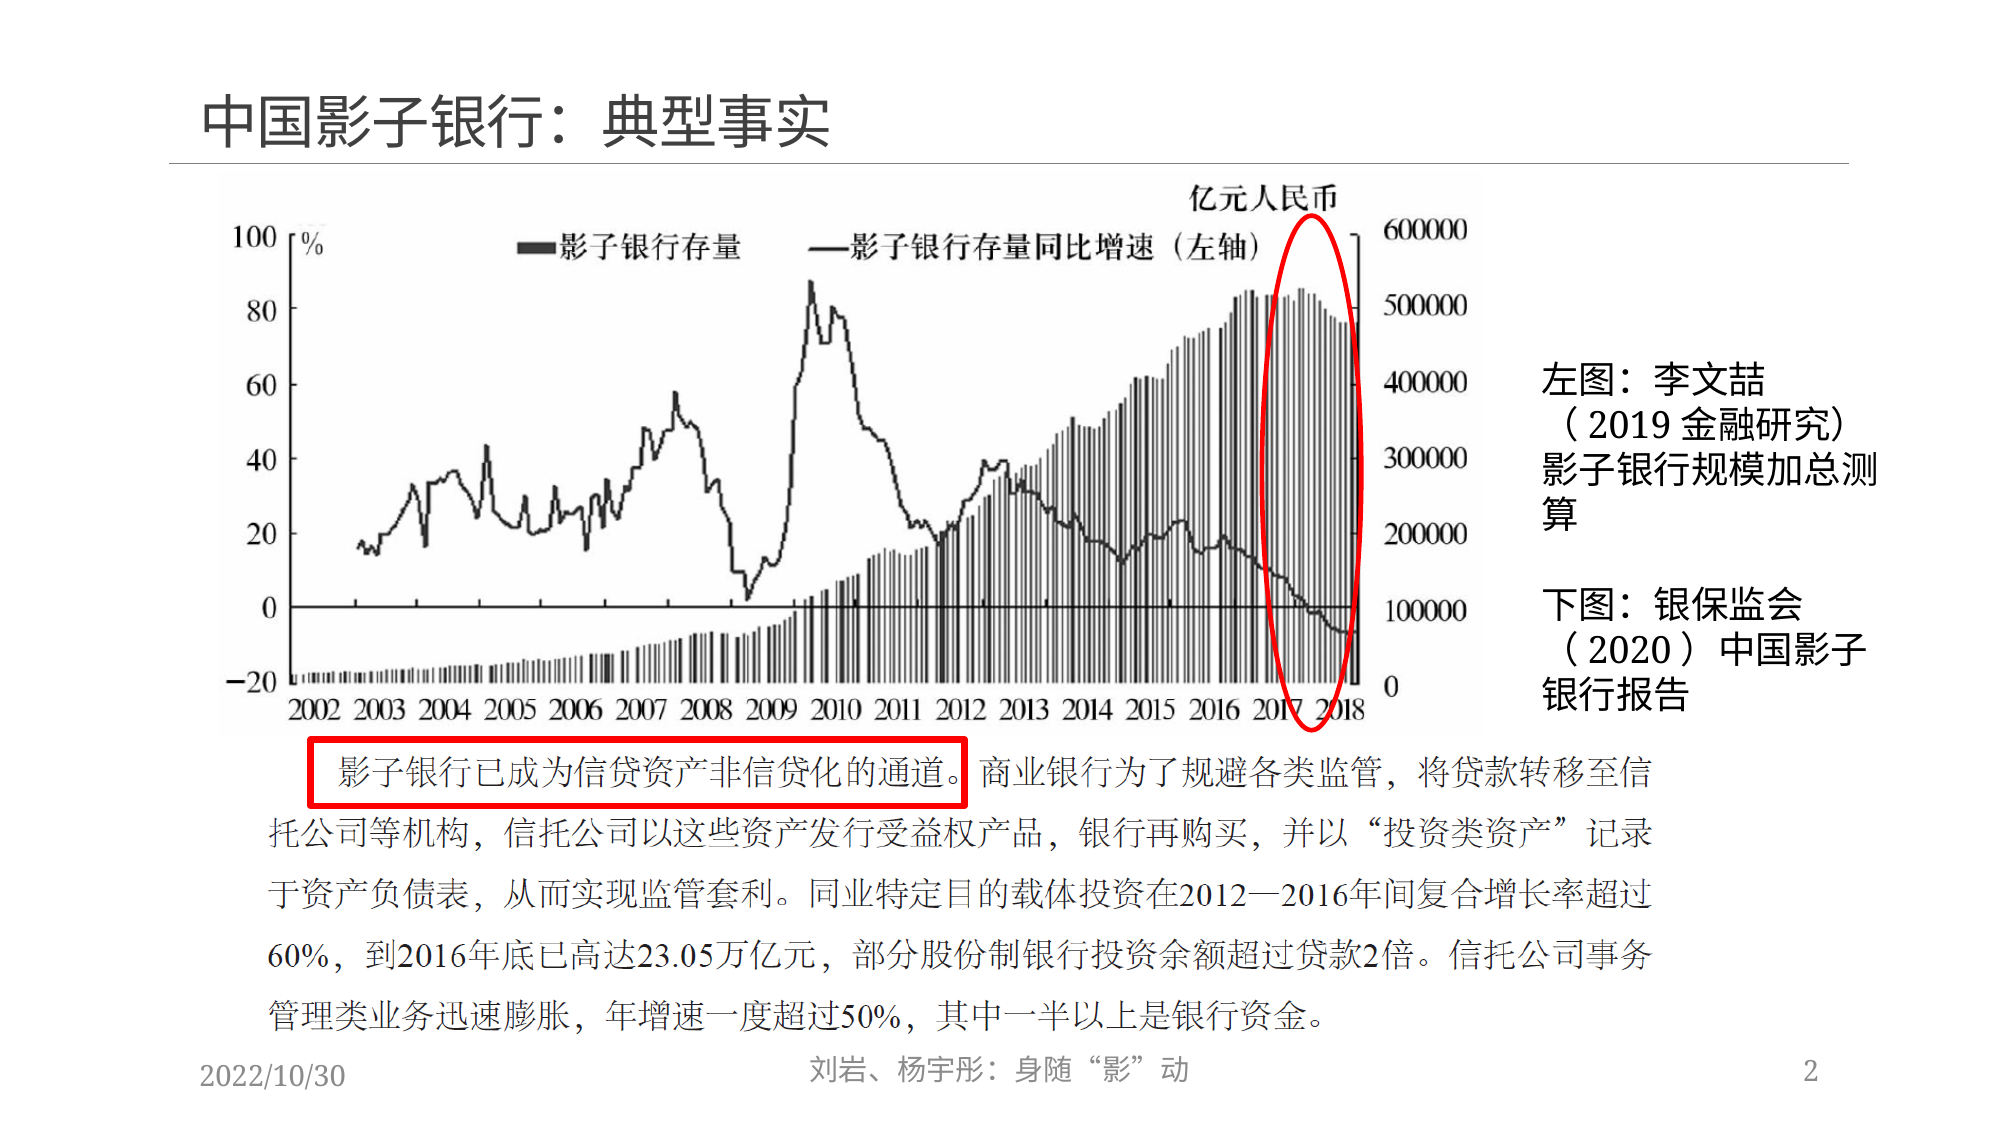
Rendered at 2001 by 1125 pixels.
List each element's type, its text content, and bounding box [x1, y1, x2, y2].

picture [183, 170, 1484, 737]
slide_number 2 [1479, 1042, 1835, 1103]
footer 刘岩、杨宇彤：身随“影”动 [566, 1048, 1434, 1103]
title 中国影子银行：典型事实 [184, 47, 1835, 163]
picture [254, 749, 1661, 1040]
text_box 左图：李文喆（2019金融研究） 影子银行规模加总测算 下图：银保监会（2020）中国影子银行报告 [1526, 348, 1900, 724]
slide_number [184, 1045, 539, 1105]
